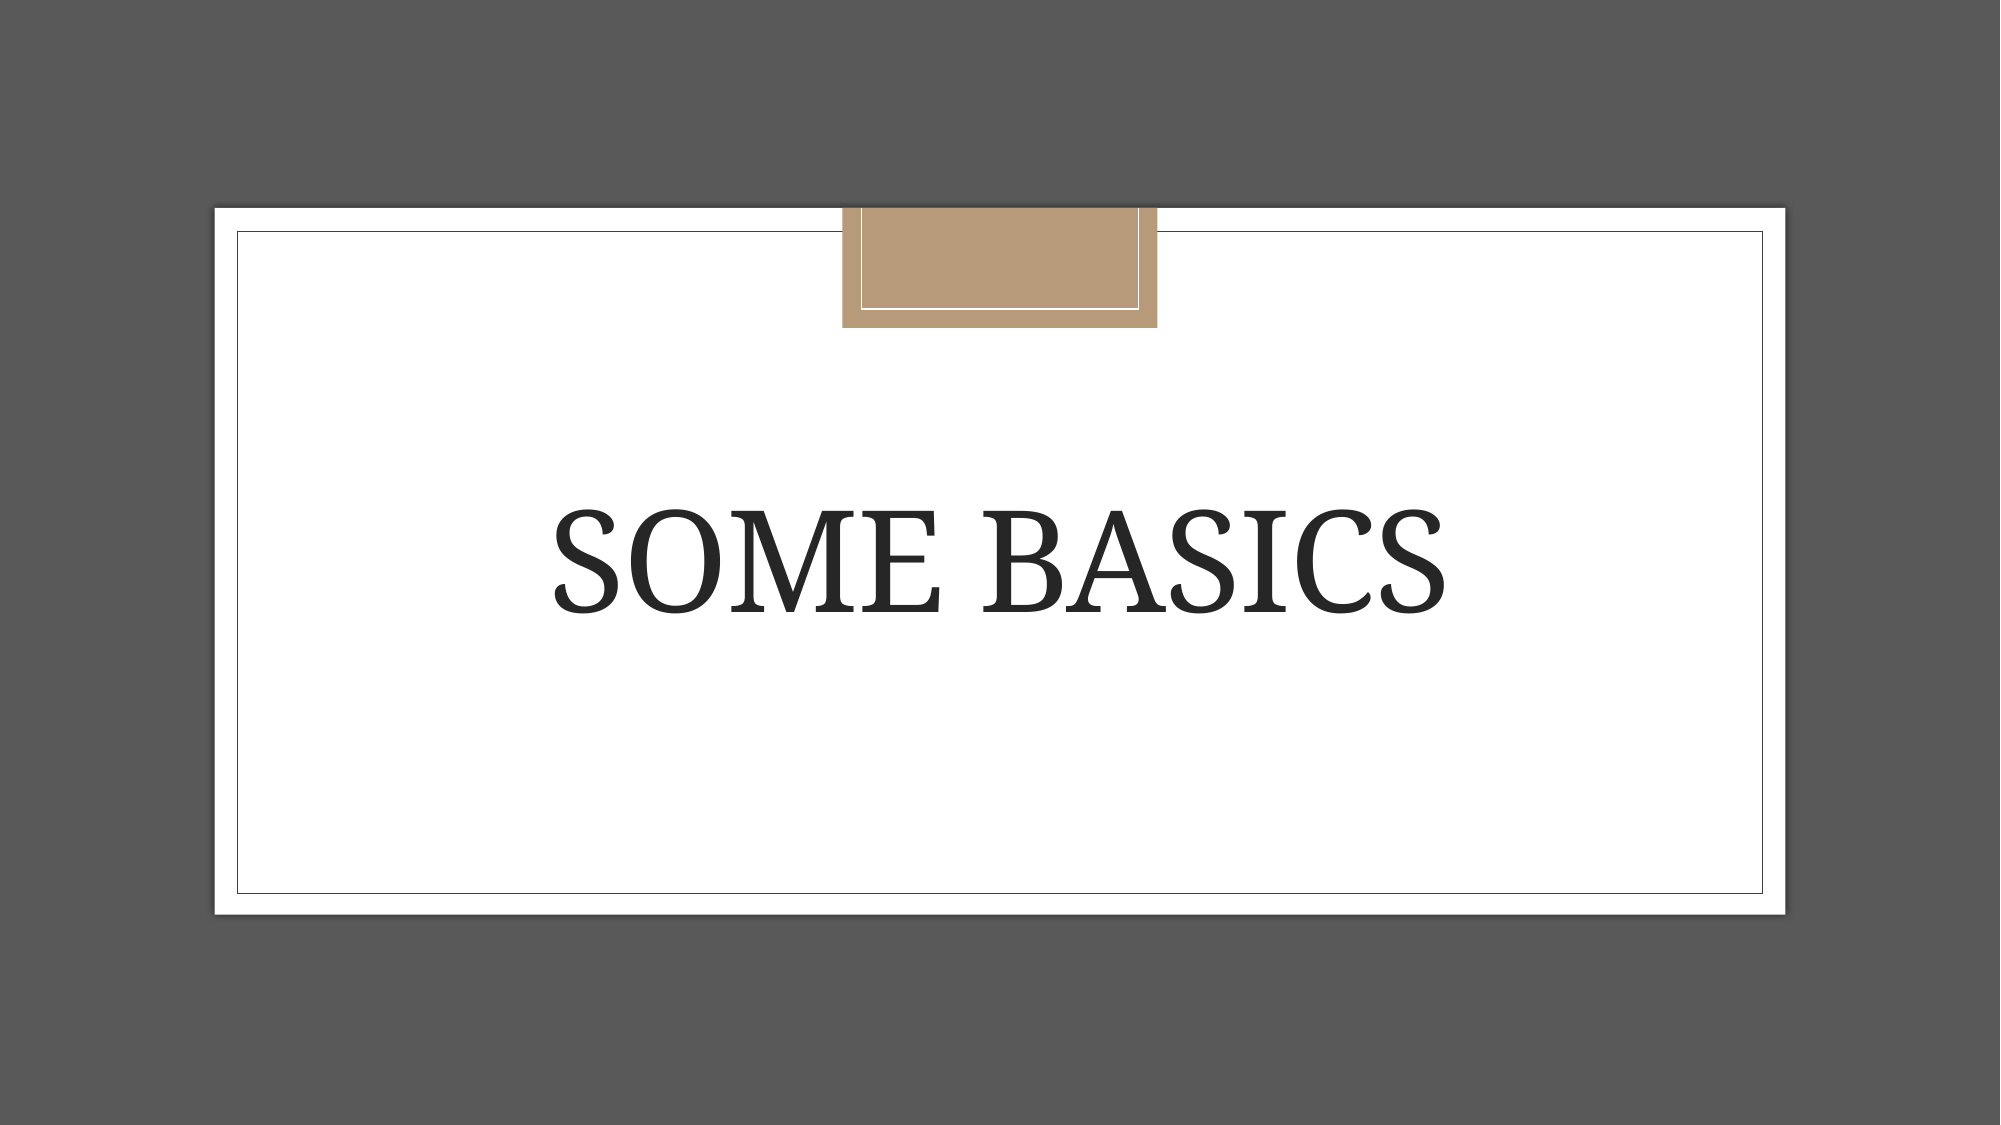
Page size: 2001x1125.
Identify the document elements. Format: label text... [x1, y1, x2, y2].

title Some Basics [267, 373, 1733, 769]
